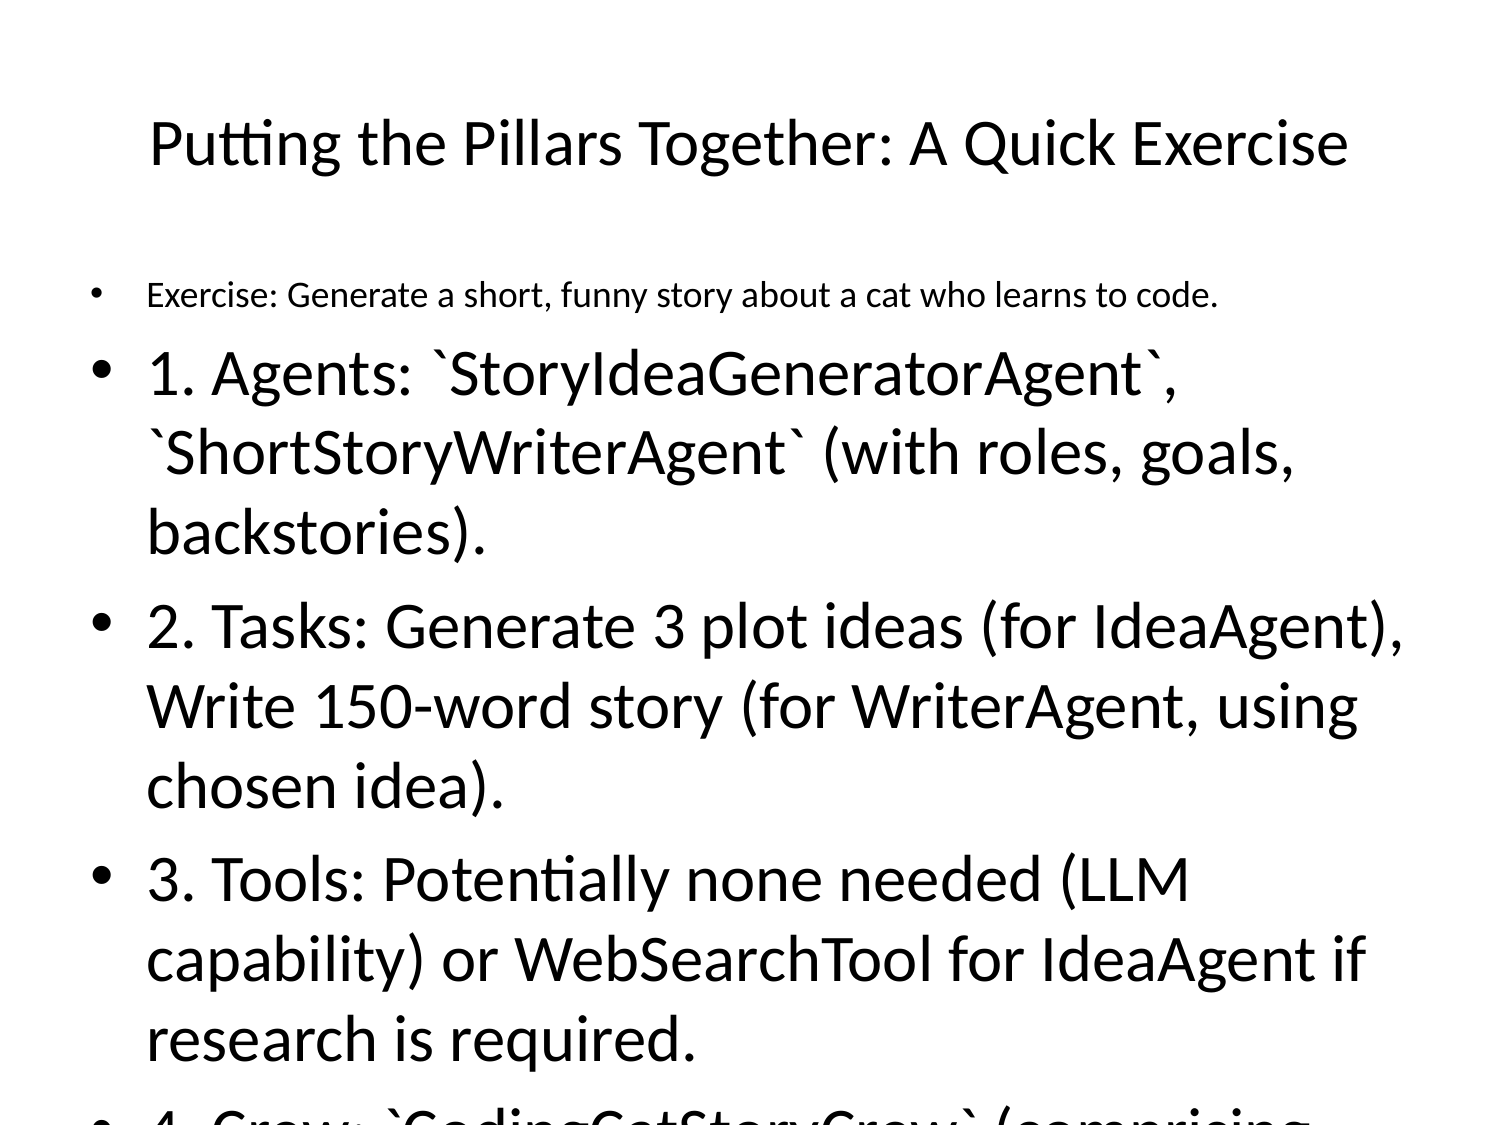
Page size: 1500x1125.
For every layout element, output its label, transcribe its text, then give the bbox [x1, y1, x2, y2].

list Exercise: Generate a short, funny story about a cat who learns to code. 1. Agents: `StoryIdeaGeneratorAgent`, `ShortStoryWriterAgent` (with roles, goals, backstories). 2. Tasks: Generate 3 plot ideas (for IdeaAgent), Write 150-word story (for WriterAgent, using chosen idea). 3. Tools: Potentially none needed (LLM capability) or WebSearchTool for IdeaAgent if research is required. 4. Crew: `CodingCatStoryCrew` (comprising the two agents and their tasks). 5. Process: Sequential (Idea generation before story writing). [75, 262, 1425, 1005]
title Putting the Pillars Together: A Quick Exercise [75, 45, 1425, 233]
